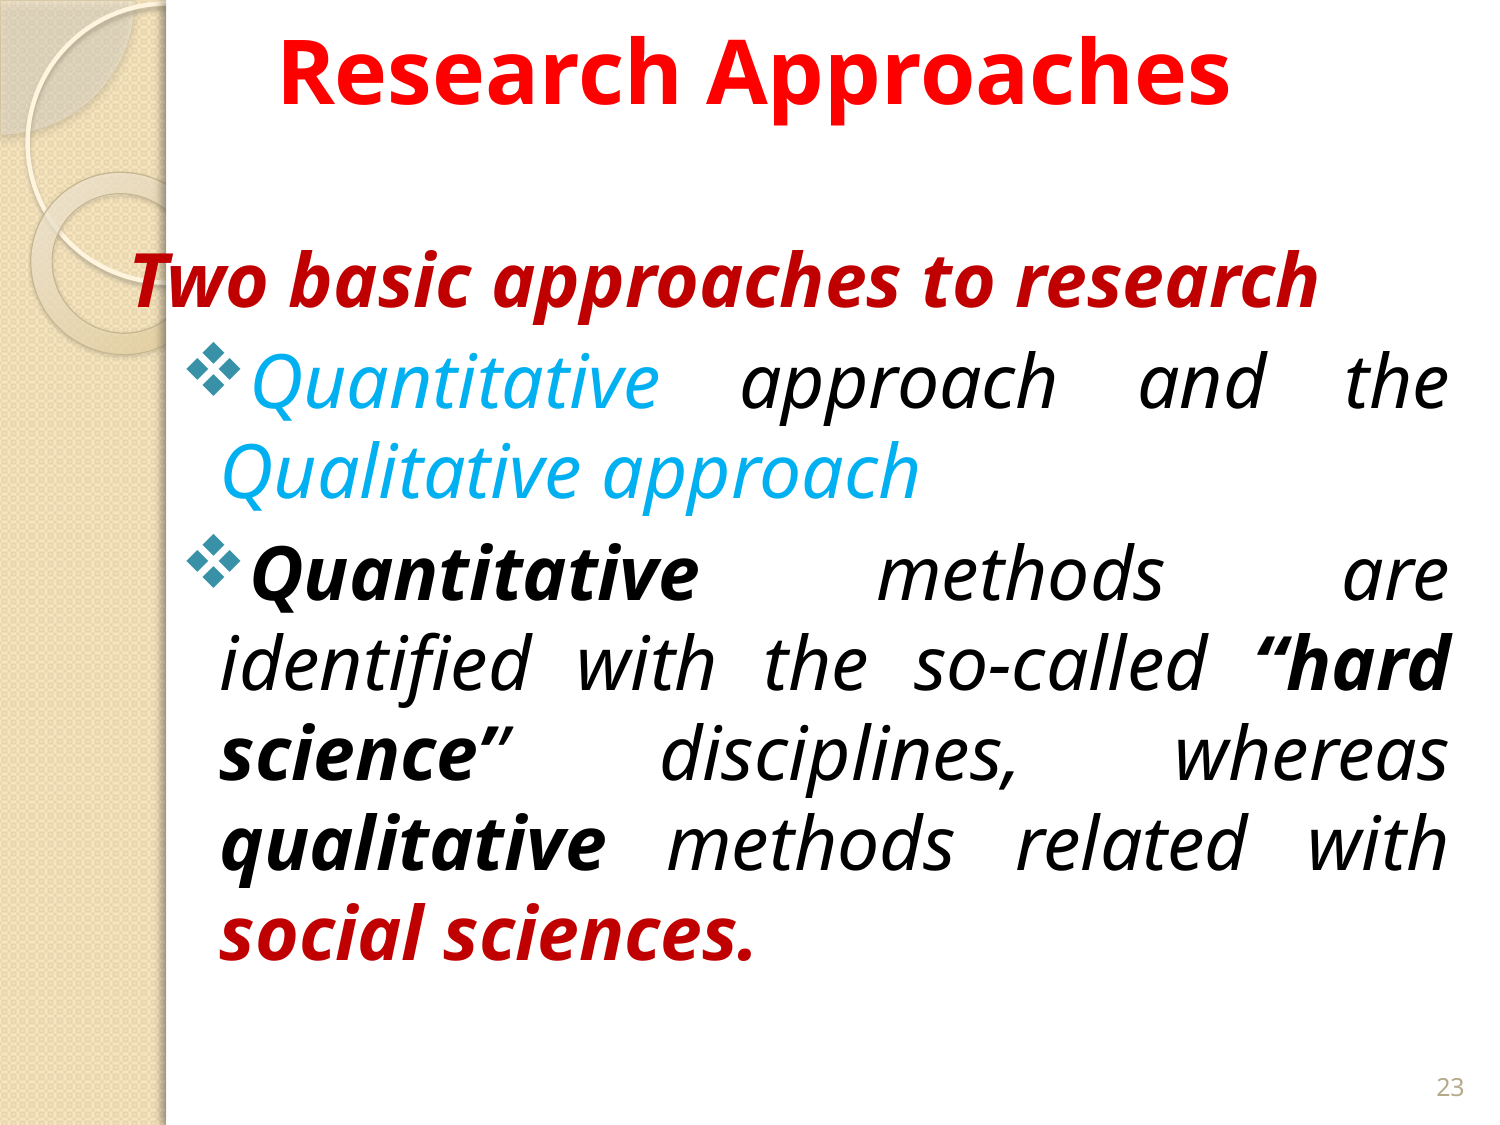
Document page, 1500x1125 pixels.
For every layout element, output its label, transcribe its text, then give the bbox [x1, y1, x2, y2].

list Two basic approaches to research Quantitative approach and the Qualitative approach Quantitative methods are identified with the so-called ‘‘hard science’’ disciplines, whereas qualitative methods related with social sciences. [99, 224, 1466, 1088]
slide_number 23 [1413, 1034, 1488, 1113]
title Research Approaches [4, 0, 1500, 138]
